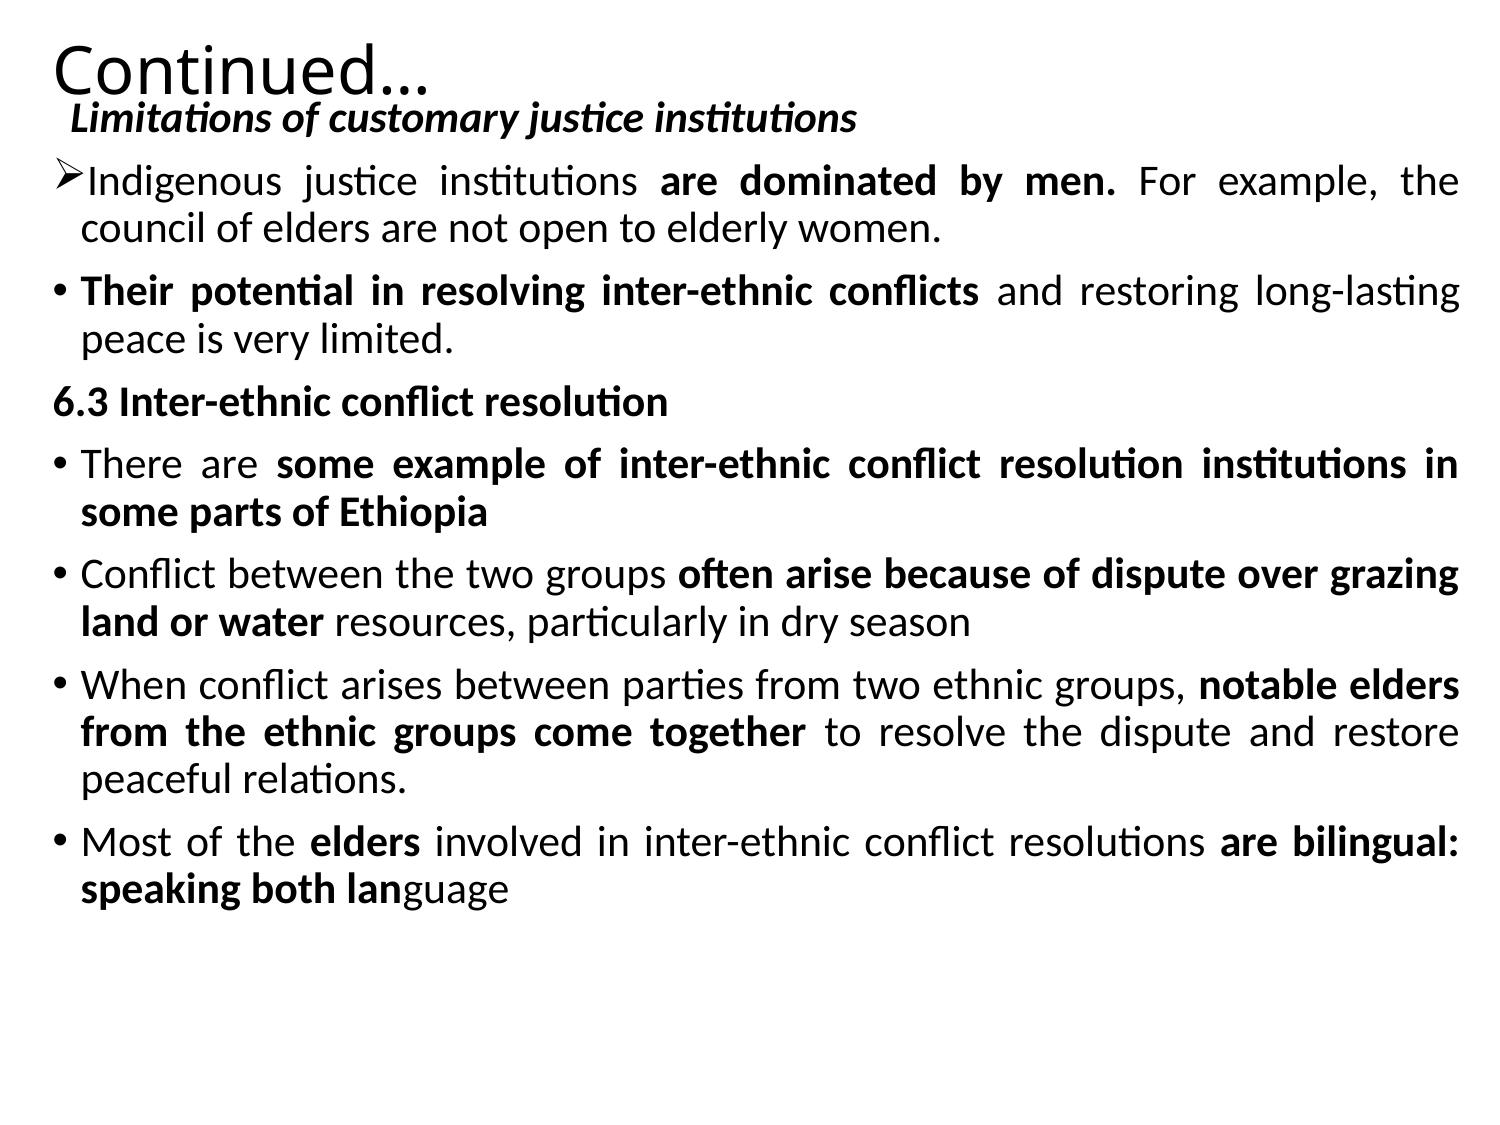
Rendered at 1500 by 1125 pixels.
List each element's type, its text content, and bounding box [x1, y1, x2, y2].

title Continued… [37, 45, 1425, 87]
list Limitations of customary justice institutions Indigenous justice institutions are dominated by men. For example, the council of elders are not open to elderly women. Their potential in resolving inter-ethnic conflicts and restoring long-lasting peace is very limited. 6.3 Inter-ethnic conflict resolution There are some example of inter-ethnic conflict resolution institutions in some parts of Ethiopia Conflict between the two groups often arise because of dispute over grazing land or water resources, particularly in dry season When conflict arises between parties from two ethnic groups, notable elders from the ethnic groups come together to resolve the dispute and restore peaceful relations. Most of the elders involved in inter-ethnic conflict resolutions are bilingual: speaking both language [37, 87, 1475, 1100]
